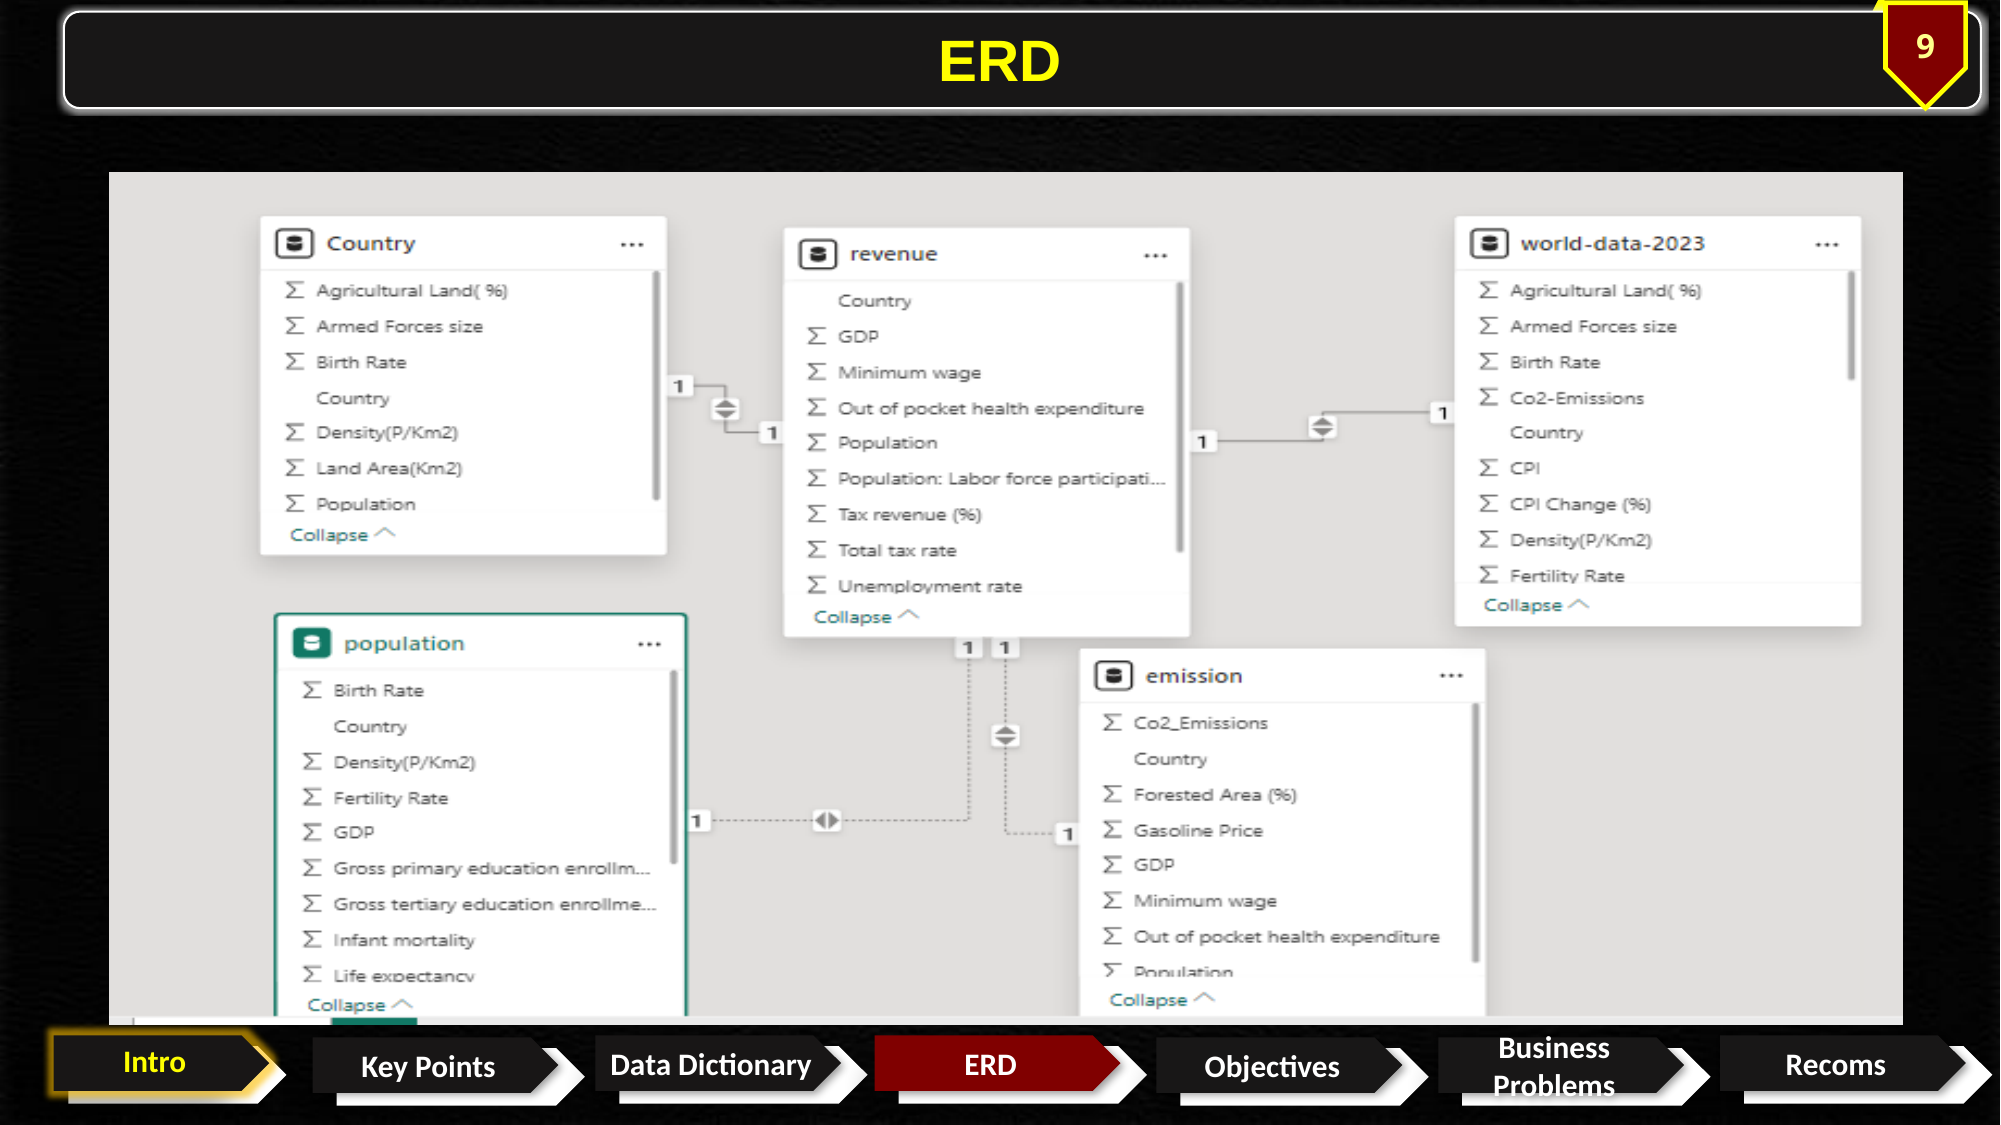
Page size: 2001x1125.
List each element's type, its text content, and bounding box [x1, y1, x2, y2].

slide_number 9 [1881, 0, 1970, 96]
picture [0, 0, 2000, 1125]
text_box ERD [137, 15, 1863, 111]
